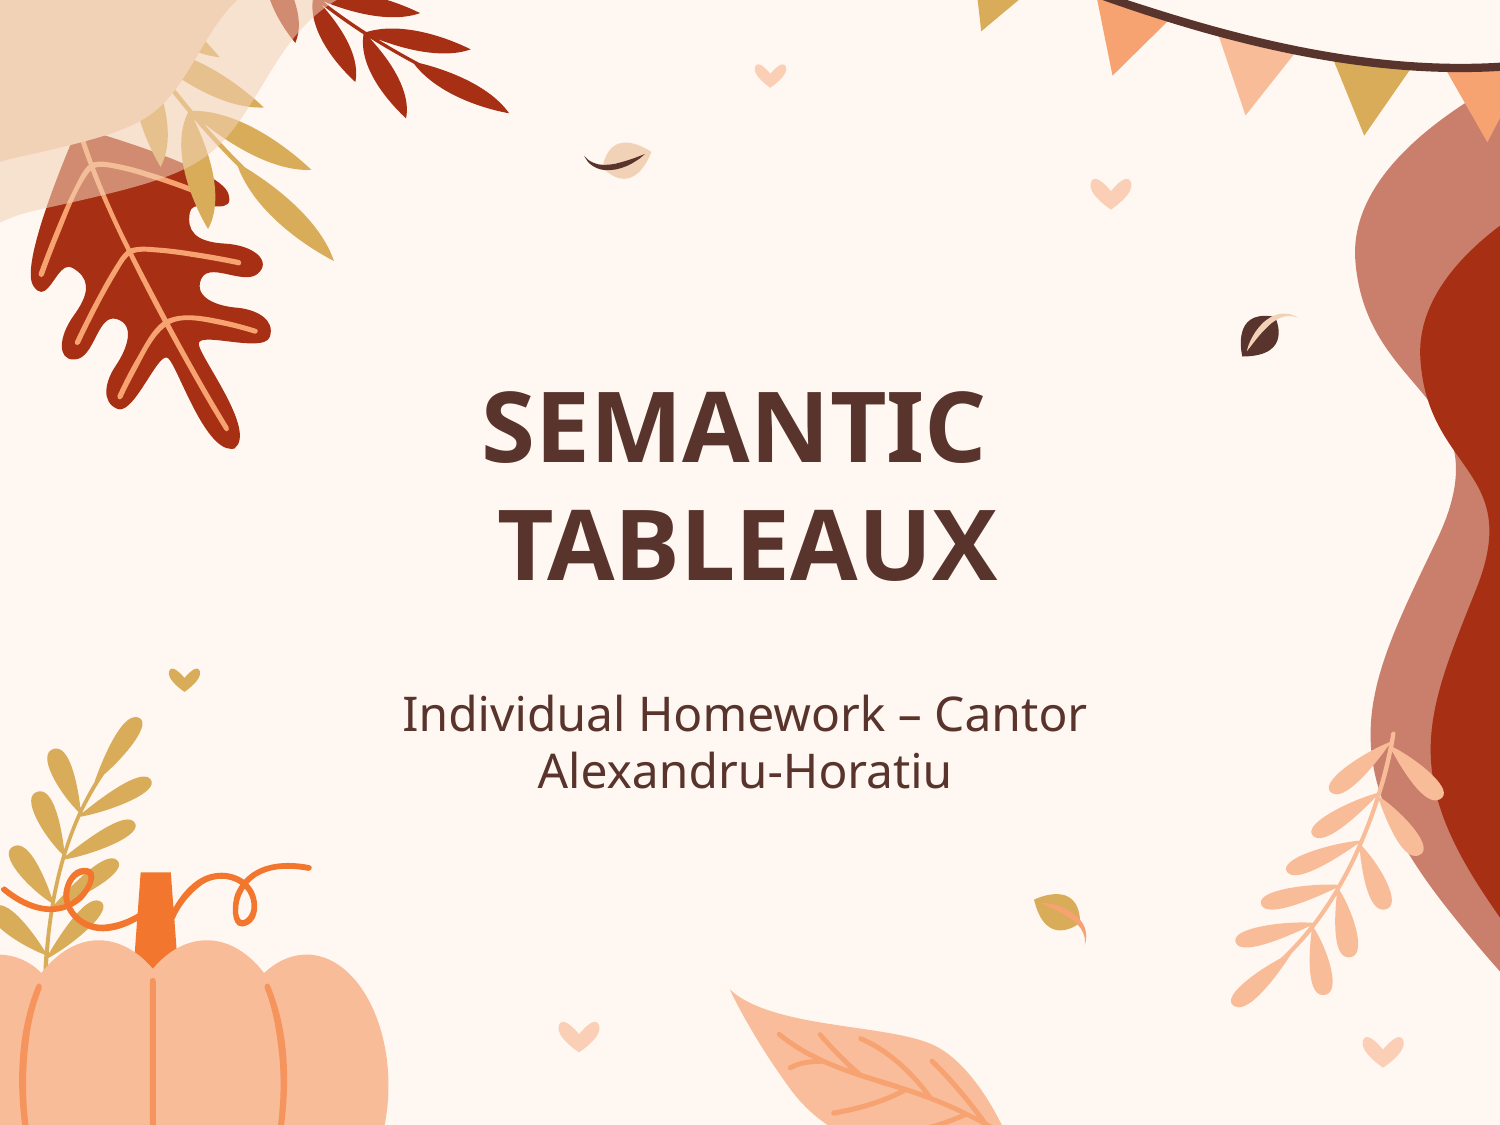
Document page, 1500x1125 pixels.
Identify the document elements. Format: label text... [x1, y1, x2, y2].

subtitle Individual Homework – Cantor Alexandru-Horatiu [258, 668, 1233, 806]
title SEMANTIC TABLEAUX [260, 295, 1235, 670]
